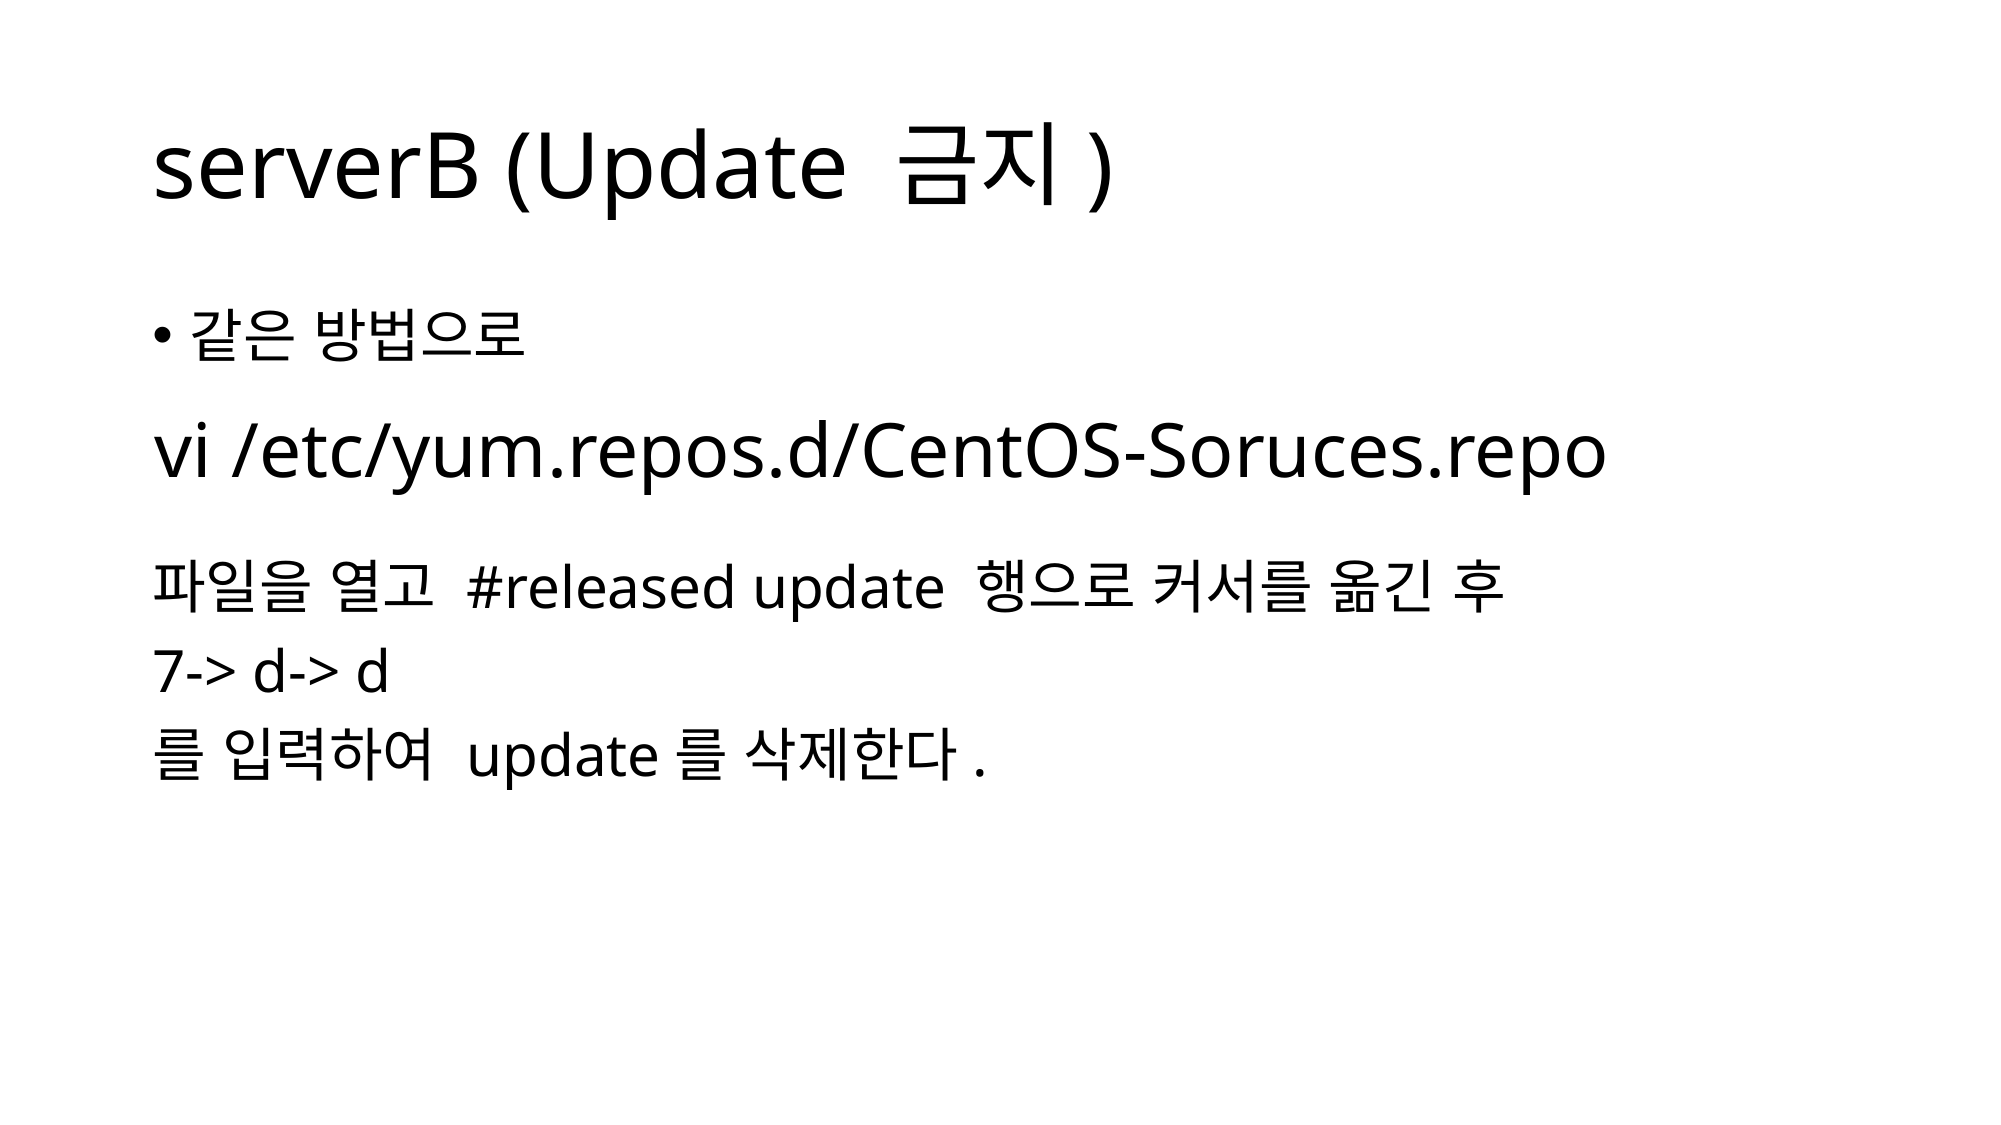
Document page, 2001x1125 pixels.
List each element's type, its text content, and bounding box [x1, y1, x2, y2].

text_box vi /etc/yum.repos.d/CentOS-Soruces.repo [139, 395, 1625, 500]
title serverB (Update 금지) [137, 59, 1863, 278]
list 같은 방법으로 파일을 열고 #released update 행으로 커서를 옮긴 후 7-> d-> d 를 입력하여 update를 삭제한다. [137, 299, 1863, 1014]
